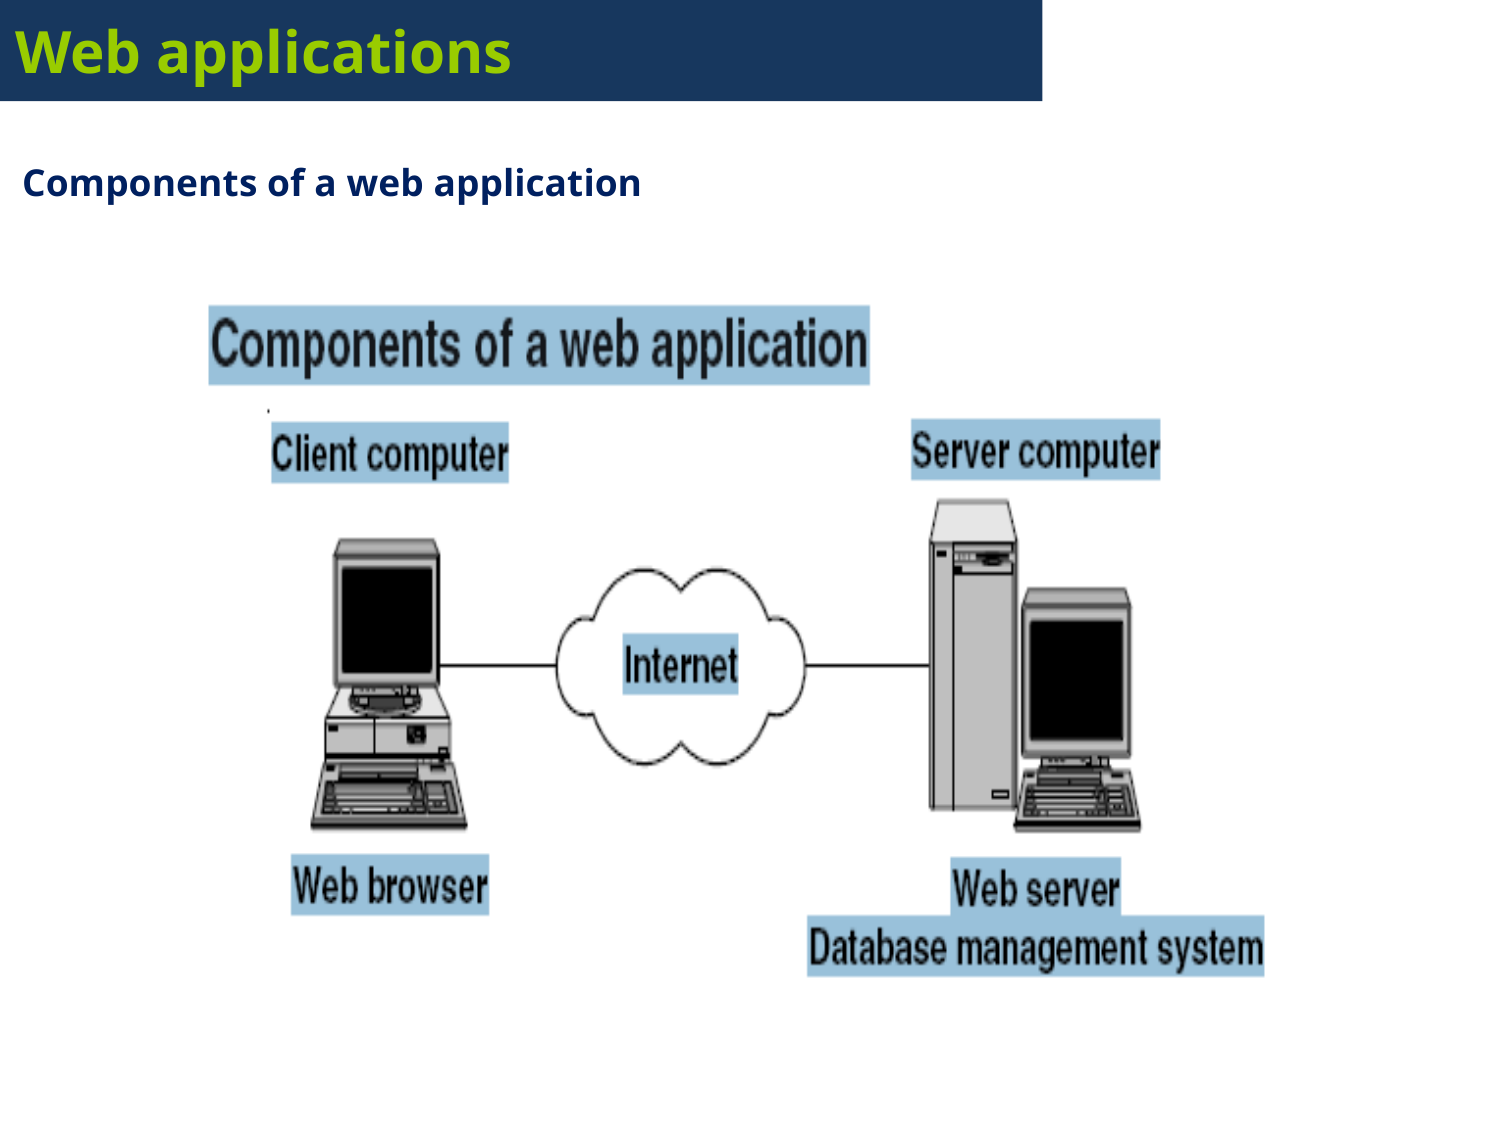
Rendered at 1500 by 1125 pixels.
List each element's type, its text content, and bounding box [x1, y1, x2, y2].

title Web applications [0, 0, 1043, 102]
picture [74, 249, 1388, 1013]
list Components of a web application [7, 99, 1489, 213]
